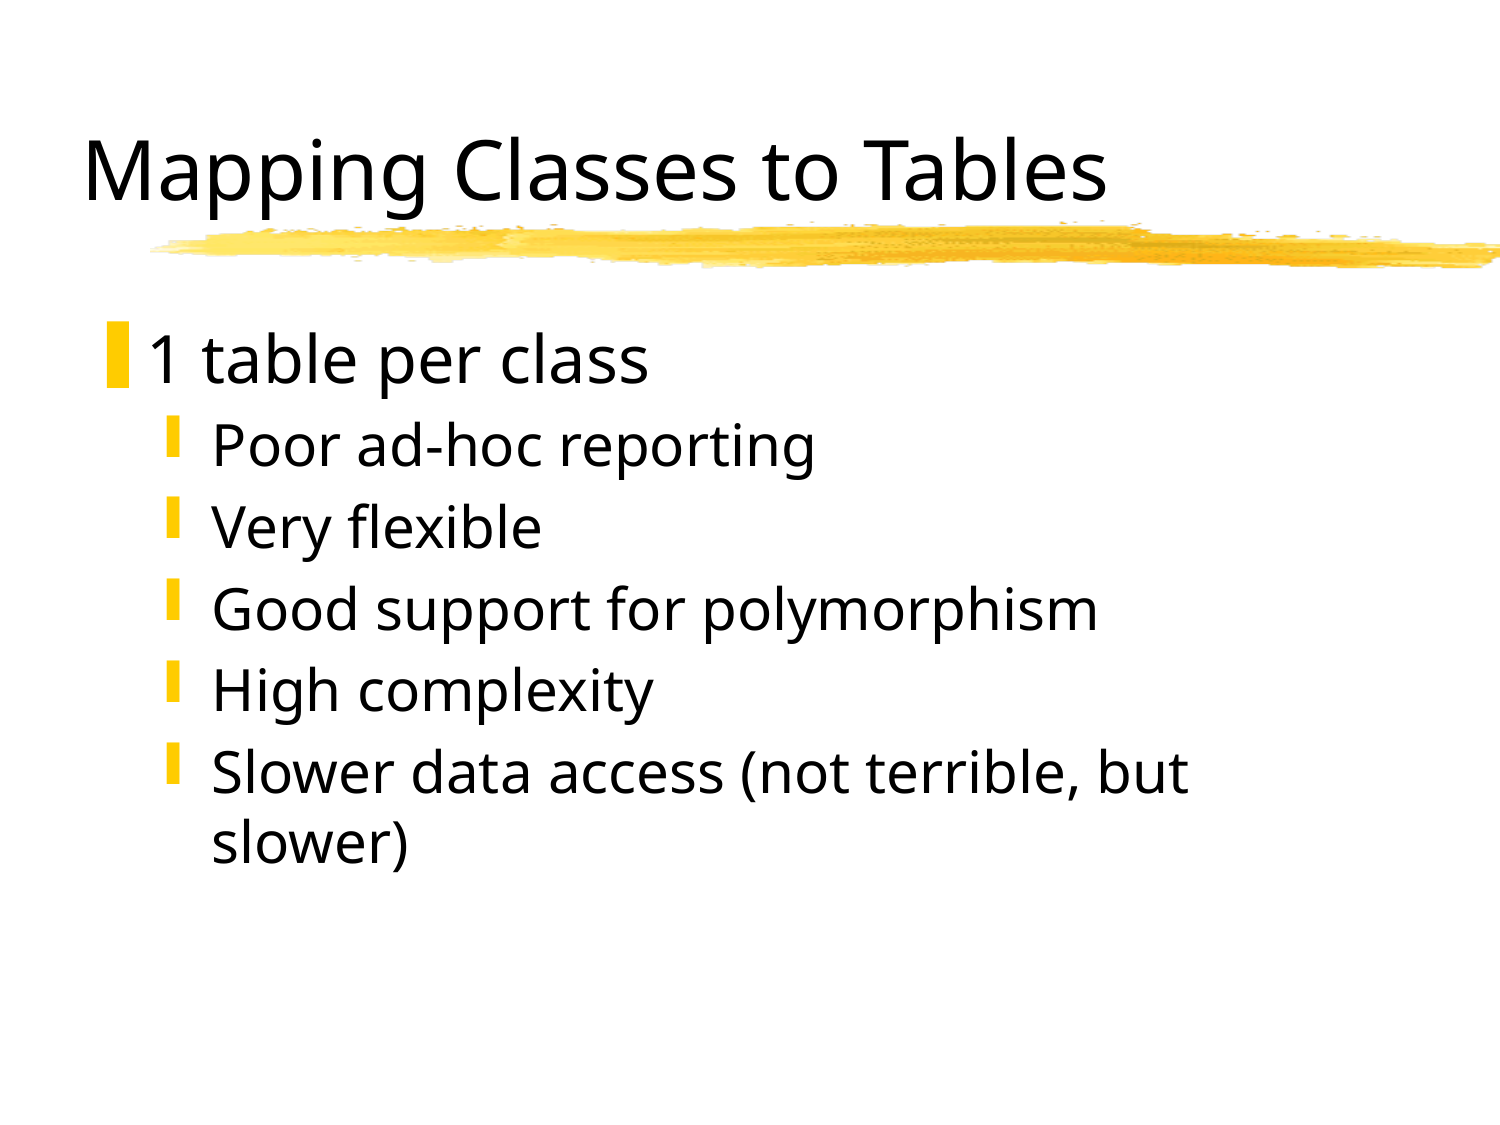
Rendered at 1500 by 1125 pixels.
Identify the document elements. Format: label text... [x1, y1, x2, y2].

title Mapping Classes to Tables [66, 37, 1342, 225]
picture [150, 215, 1500, 279]
list 1 table per class Poor ad-hoc reporting Very flexible Good support for polymorphism High complexity Slower data access (not terrible, but slower) [75, 309, 1417, 994]
